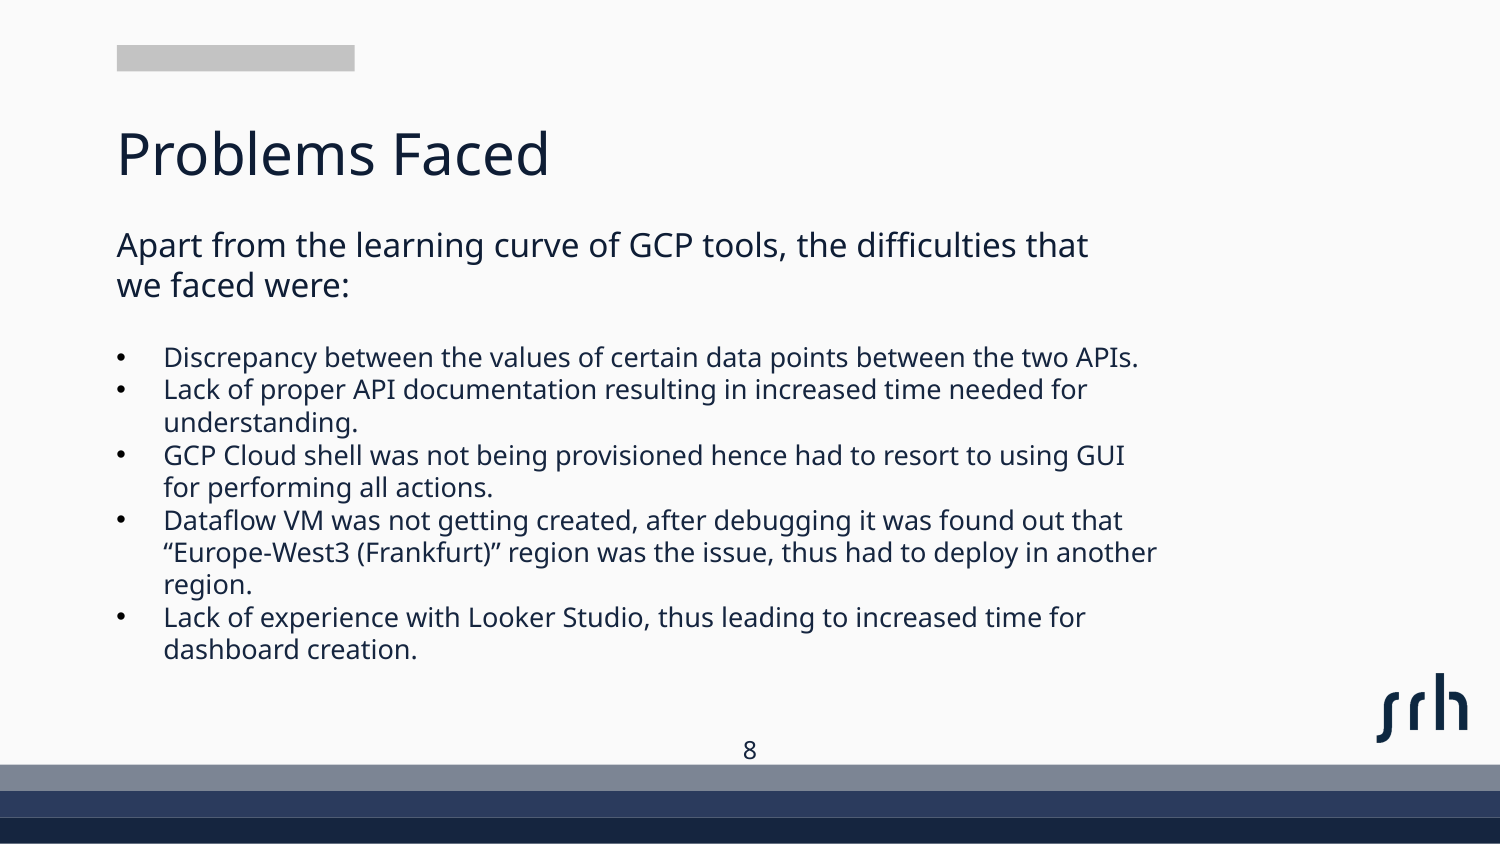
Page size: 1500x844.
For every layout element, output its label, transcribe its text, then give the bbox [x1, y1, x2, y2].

text_box Problems Faced [101, 88, 934, 203]
text_box Discrepancy between the values of certain data points between the two APIs. Lack of proper API documentation resulting in increased time needed for understanding. GCP Cloud shell was not being provisioned hence had to resort to using GUI for performing all actions. Dataflow VM was not getting created, after debugging it was found out that “Europe-West3 (Frankfurt)” region was the issue, thus had to deploy in another region. Lack of experience with Looker Studio, thus leading to increased time for dashboard creation. [101, 333, 1183, 673]
text_box 8 [677, 727, 823, 773]
subtitle Apart from the learning curve of GCP tools, the difficulties that we faced were: [101, 215, 1130, 320]
picture [1362, 647, 1482, 768]
